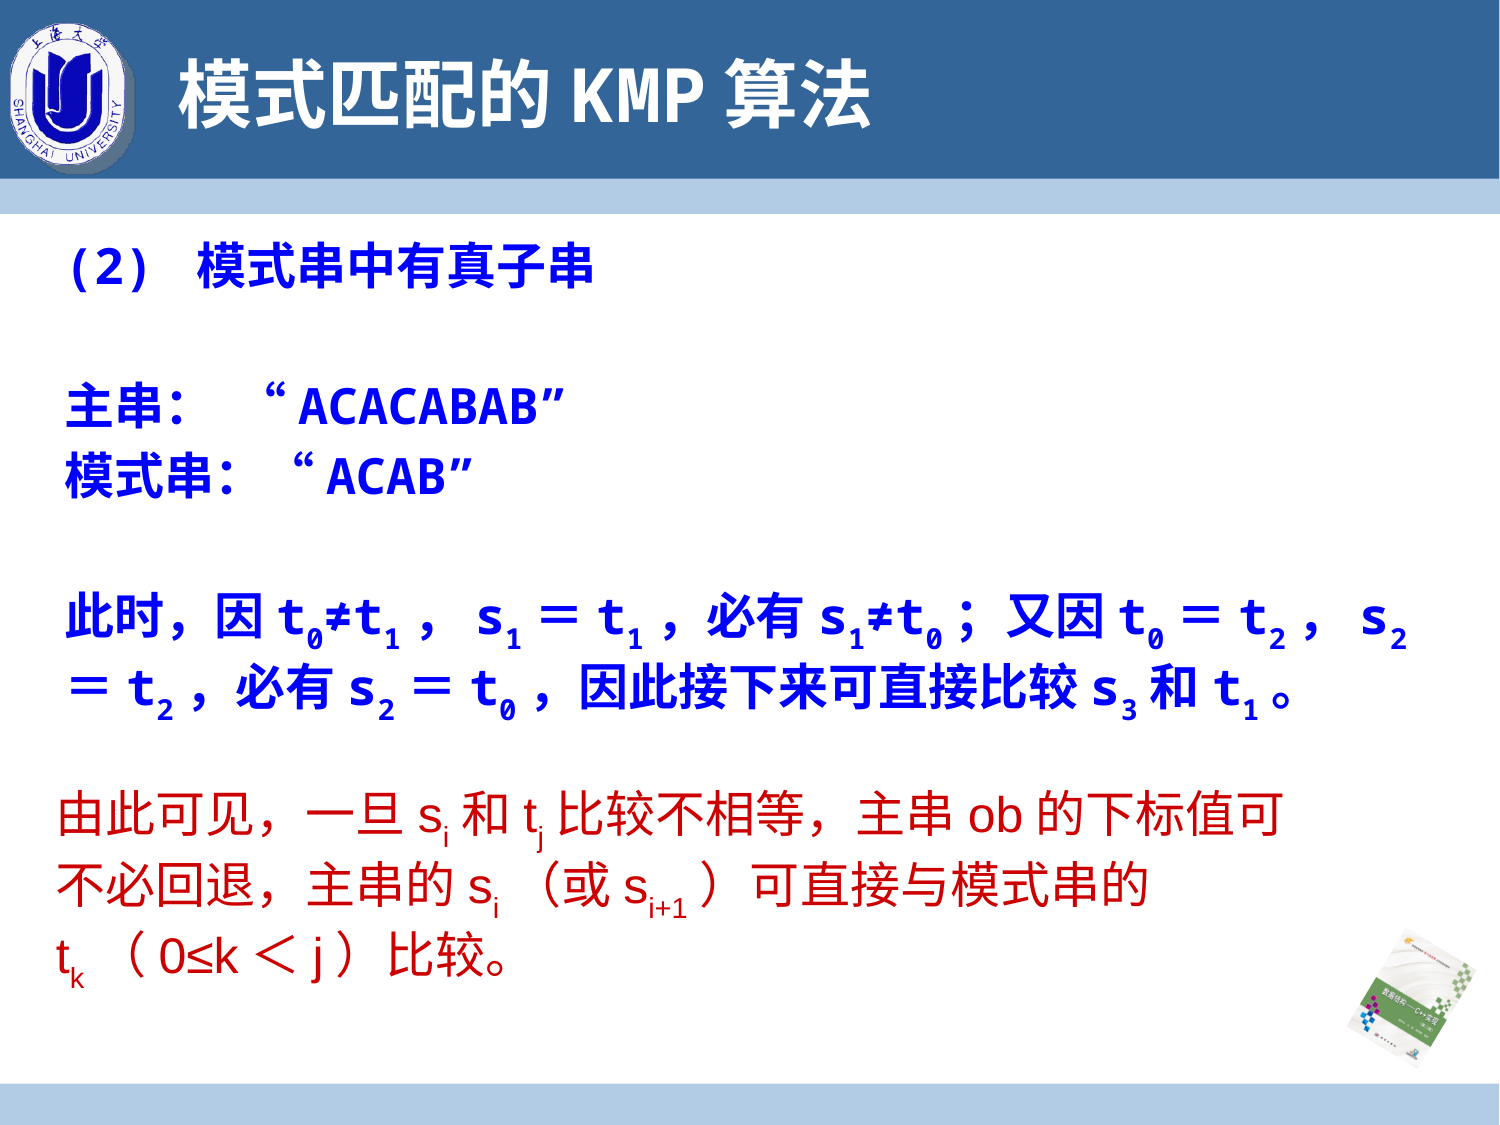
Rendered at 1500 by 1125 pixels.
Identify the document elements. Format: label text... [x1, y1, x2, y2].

list (2) 模式串中有真子串 主串： “ACACABAB” 模式串：“ACAB” 此时，因t0≠t1，s1＝t1，必有s1≠t0；又因t0＝t2，s2＝t2，必有s2＝t0，因此接下来可直接比较s3和t1。 [49, 227, 1424, 793]
title 模式匹配的KMP算法 [162, 23, 1436, 161]
picture [4, 17, 128, 176]
picture [1347, 928, 1476, 1068]
text_box 由此可见，一旦si和tj比较不相等，主串ob的下标值可不必回退，主串的si（或si+1）可直接与模式串的tk（0≤k＜j）比较。 [41, 774, 1335, 1063]
